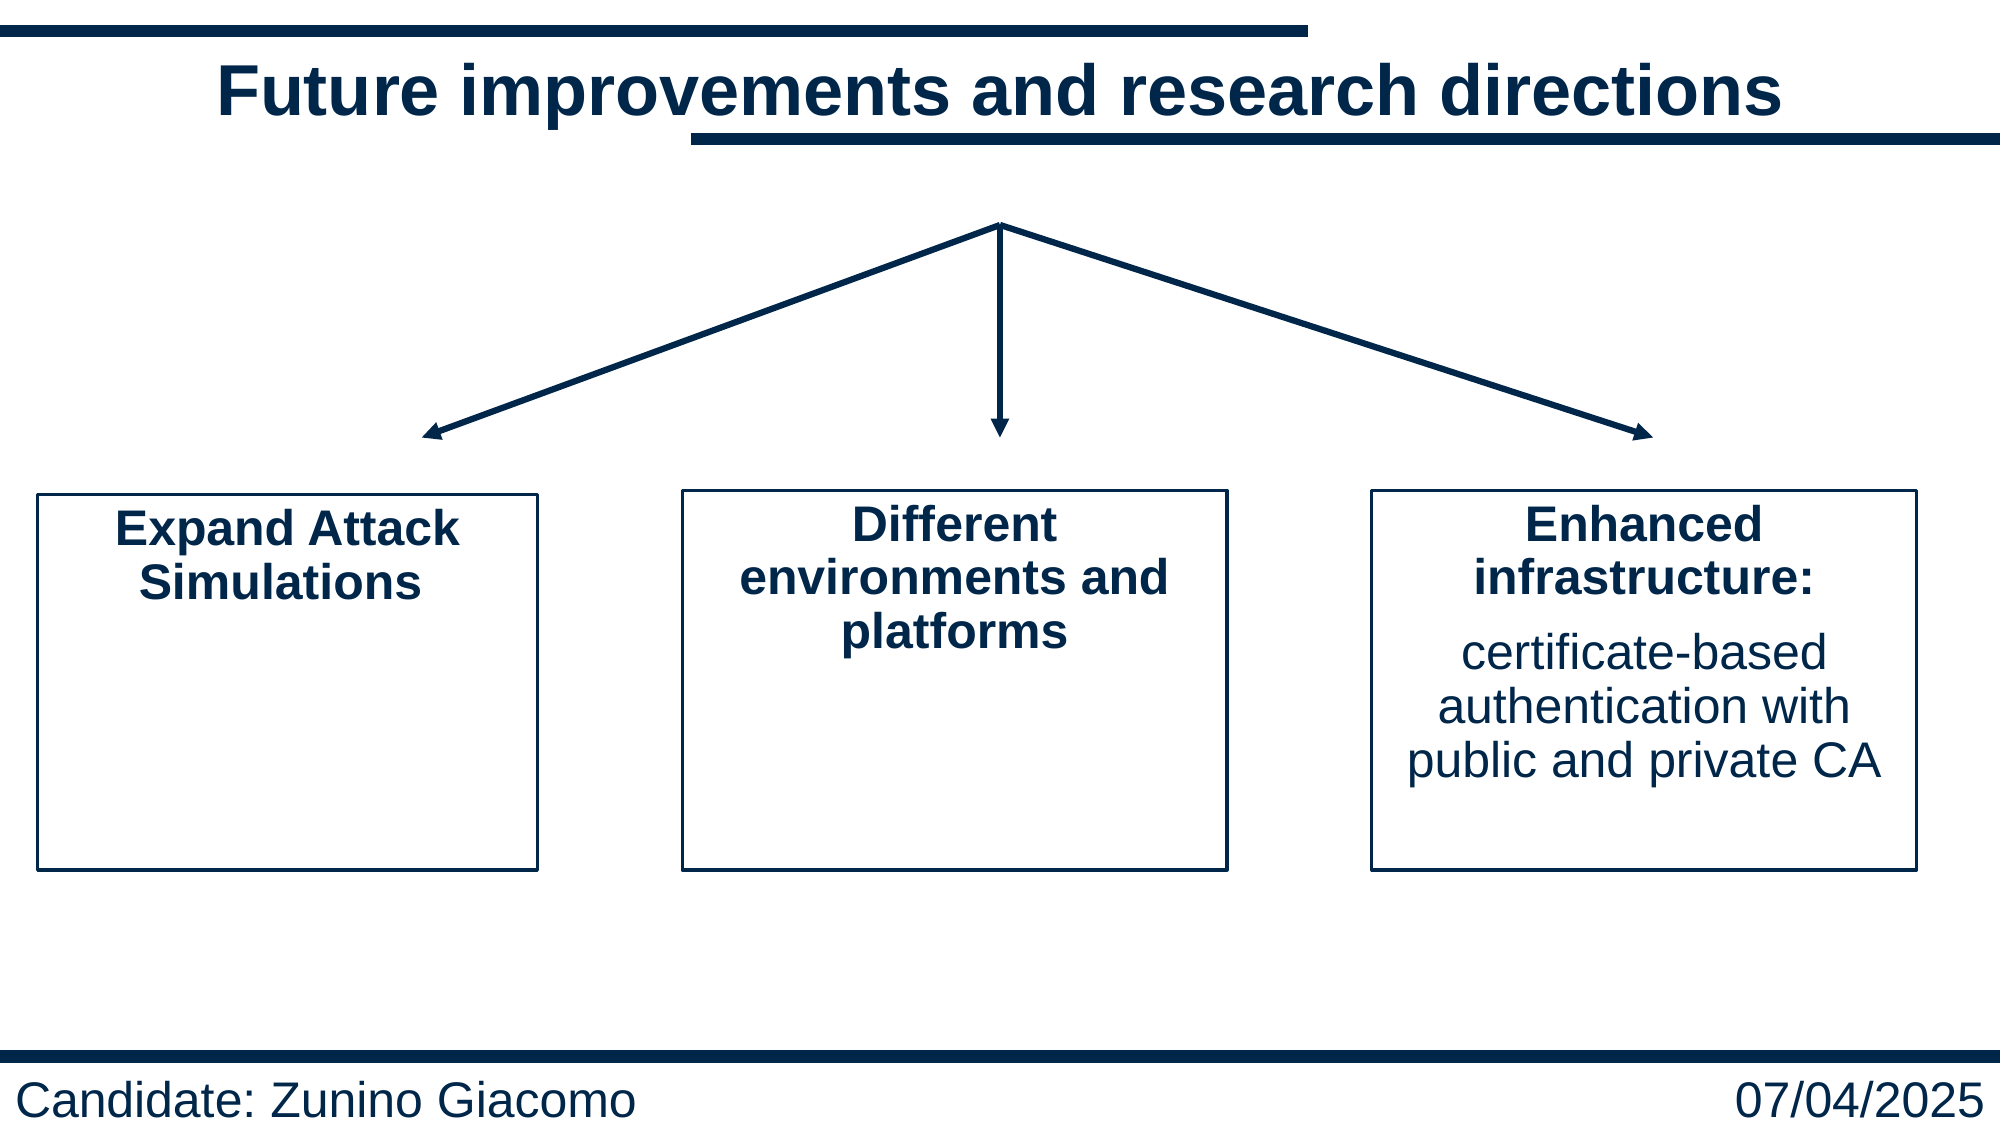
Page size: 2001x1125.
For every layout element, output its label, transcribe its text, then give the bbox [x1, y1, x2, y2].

text_box Different environments and platforms [682, 490, 1228, 871]
text_box Future improvements and research directions [0, 46, 2000, 139]
text_box Expand Attack Simulations [37, 494, 538, 871]
text_box Enhanced infrastructure: certificate-based authentication with public and private CA [1371, 490, 1917, 871]
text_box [1001, 224, 1654, 438]
text_box 07/04/2025 [1235, 1063, 2000, 1125]
text_box Candidate: Zunino Giacomo [0, 1063, 765, 1125]
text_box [421, 224, 999, 438]
